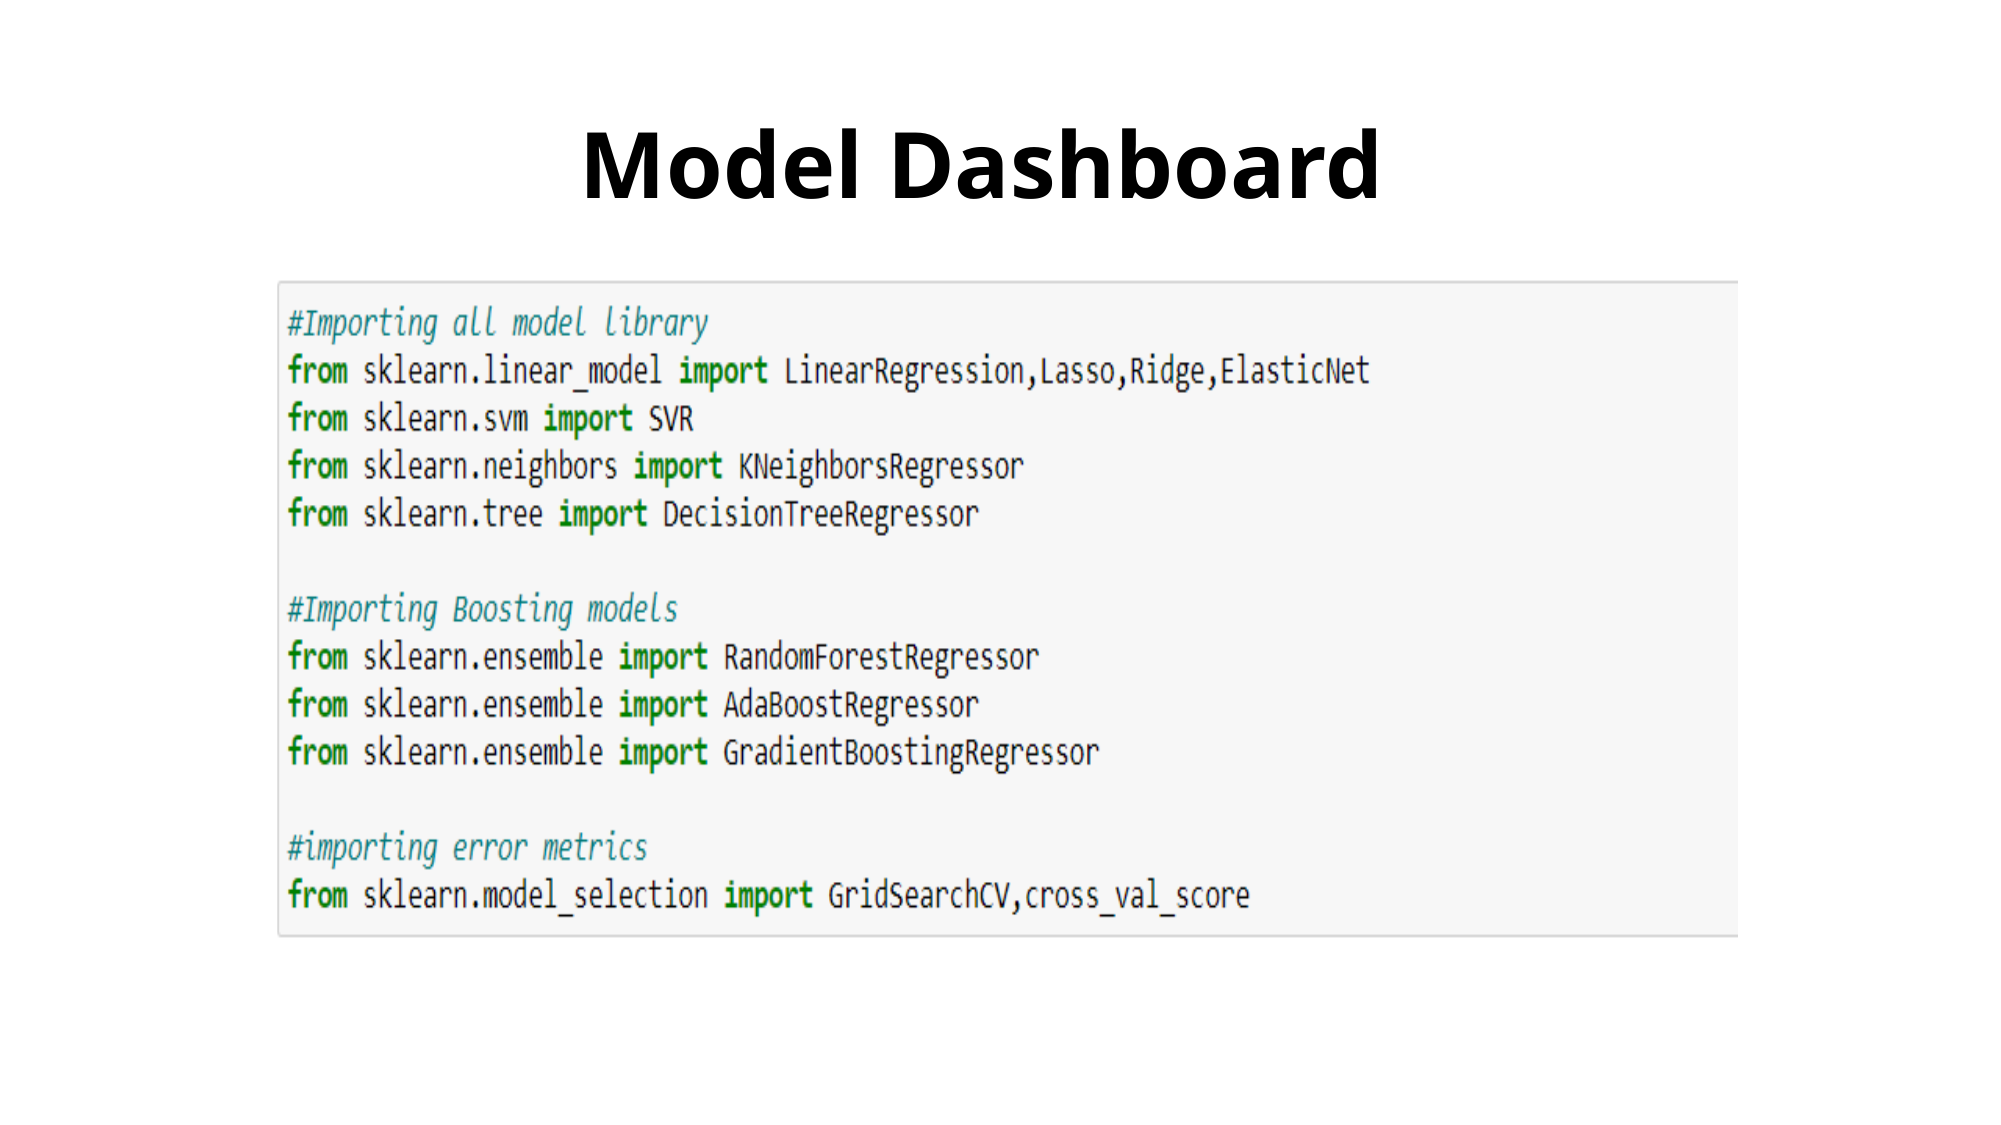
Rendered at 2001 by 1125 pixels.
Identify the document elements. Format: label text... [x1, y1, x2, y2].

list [262, 277, 1738, 965]
title Model Dashboard [137, 59, 1863, 278]
